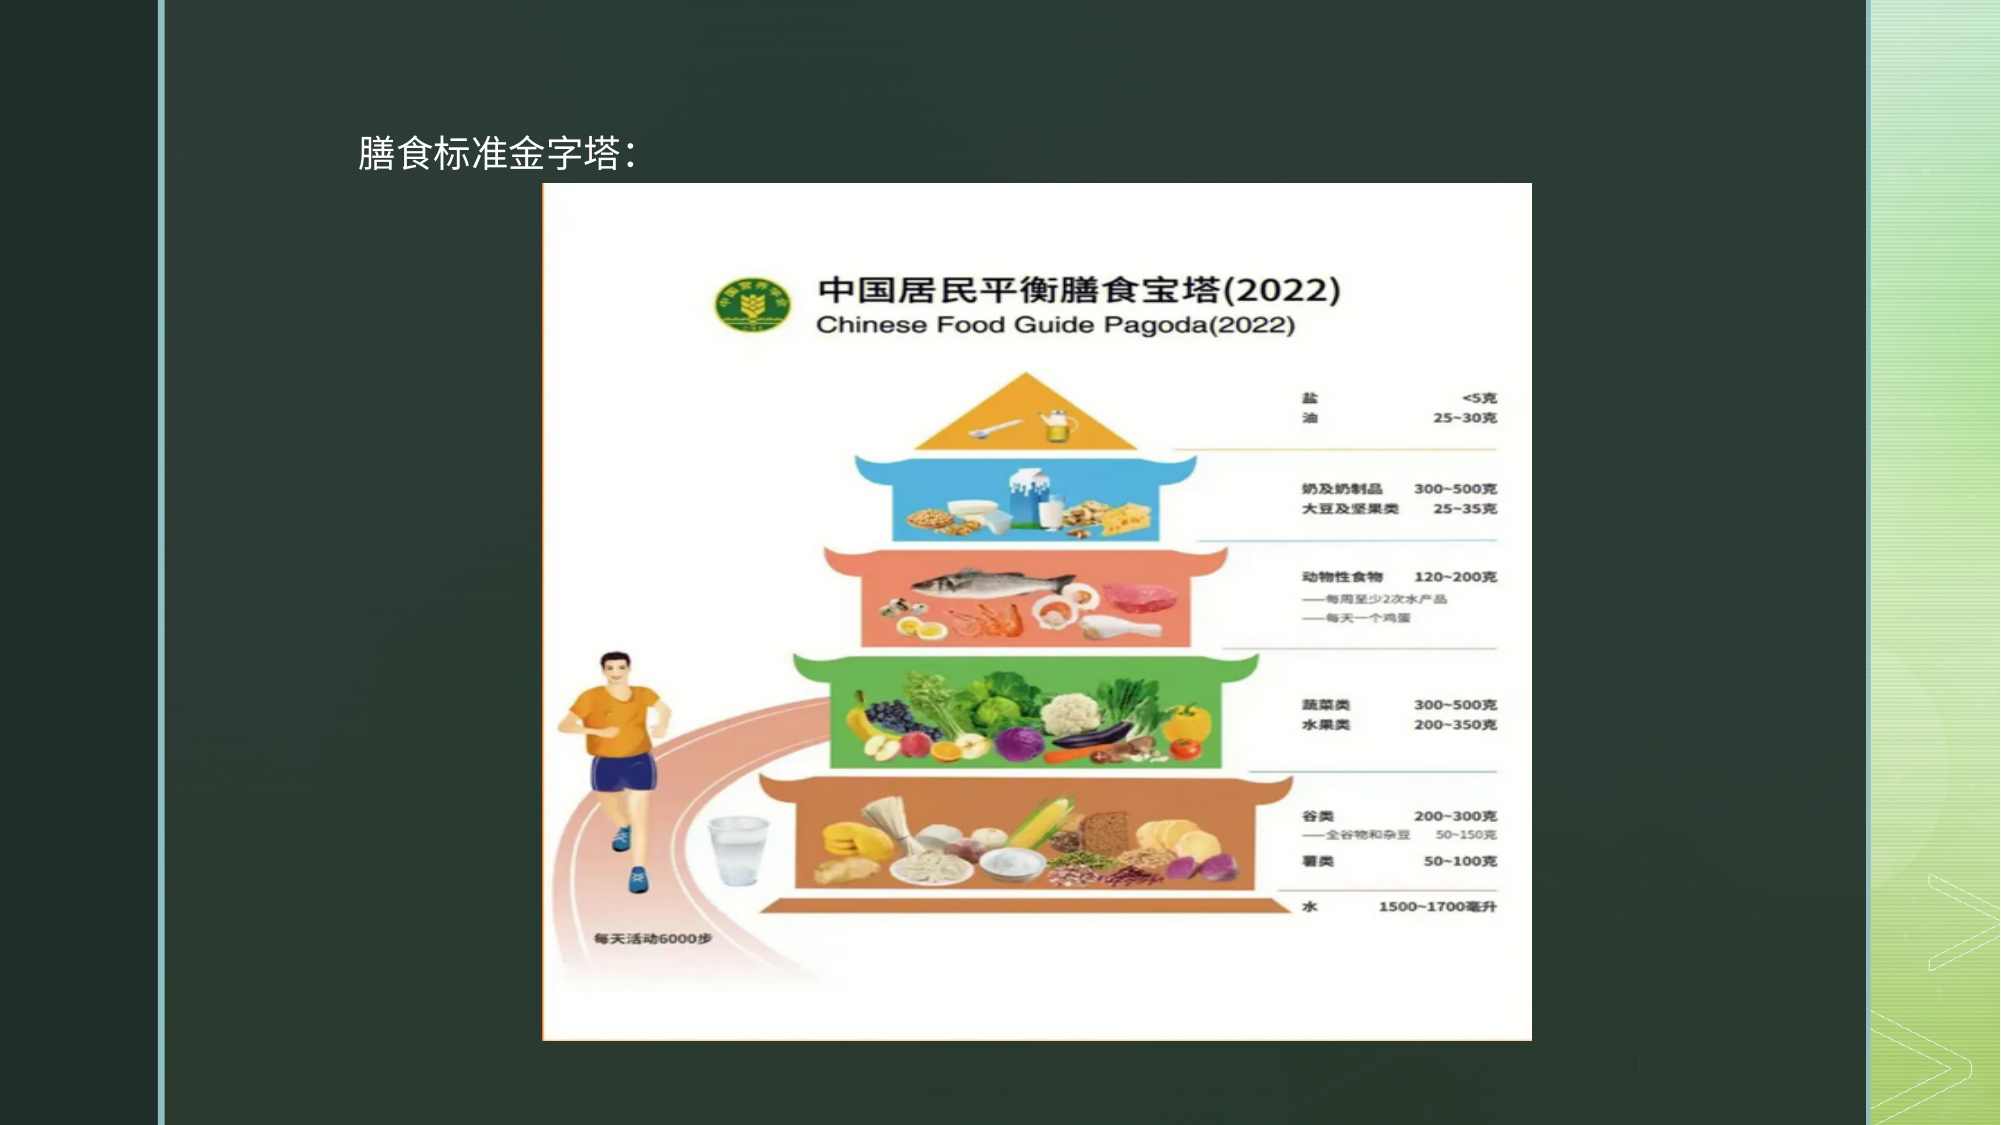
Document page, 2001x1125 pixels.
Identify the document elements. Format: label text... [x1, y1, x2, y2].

picture [1871, 0, 2001, 1125]
text_box 膳食标准金字塔： [344, 122, 674, 183]
picture [542, 182, 1532, 1041]
